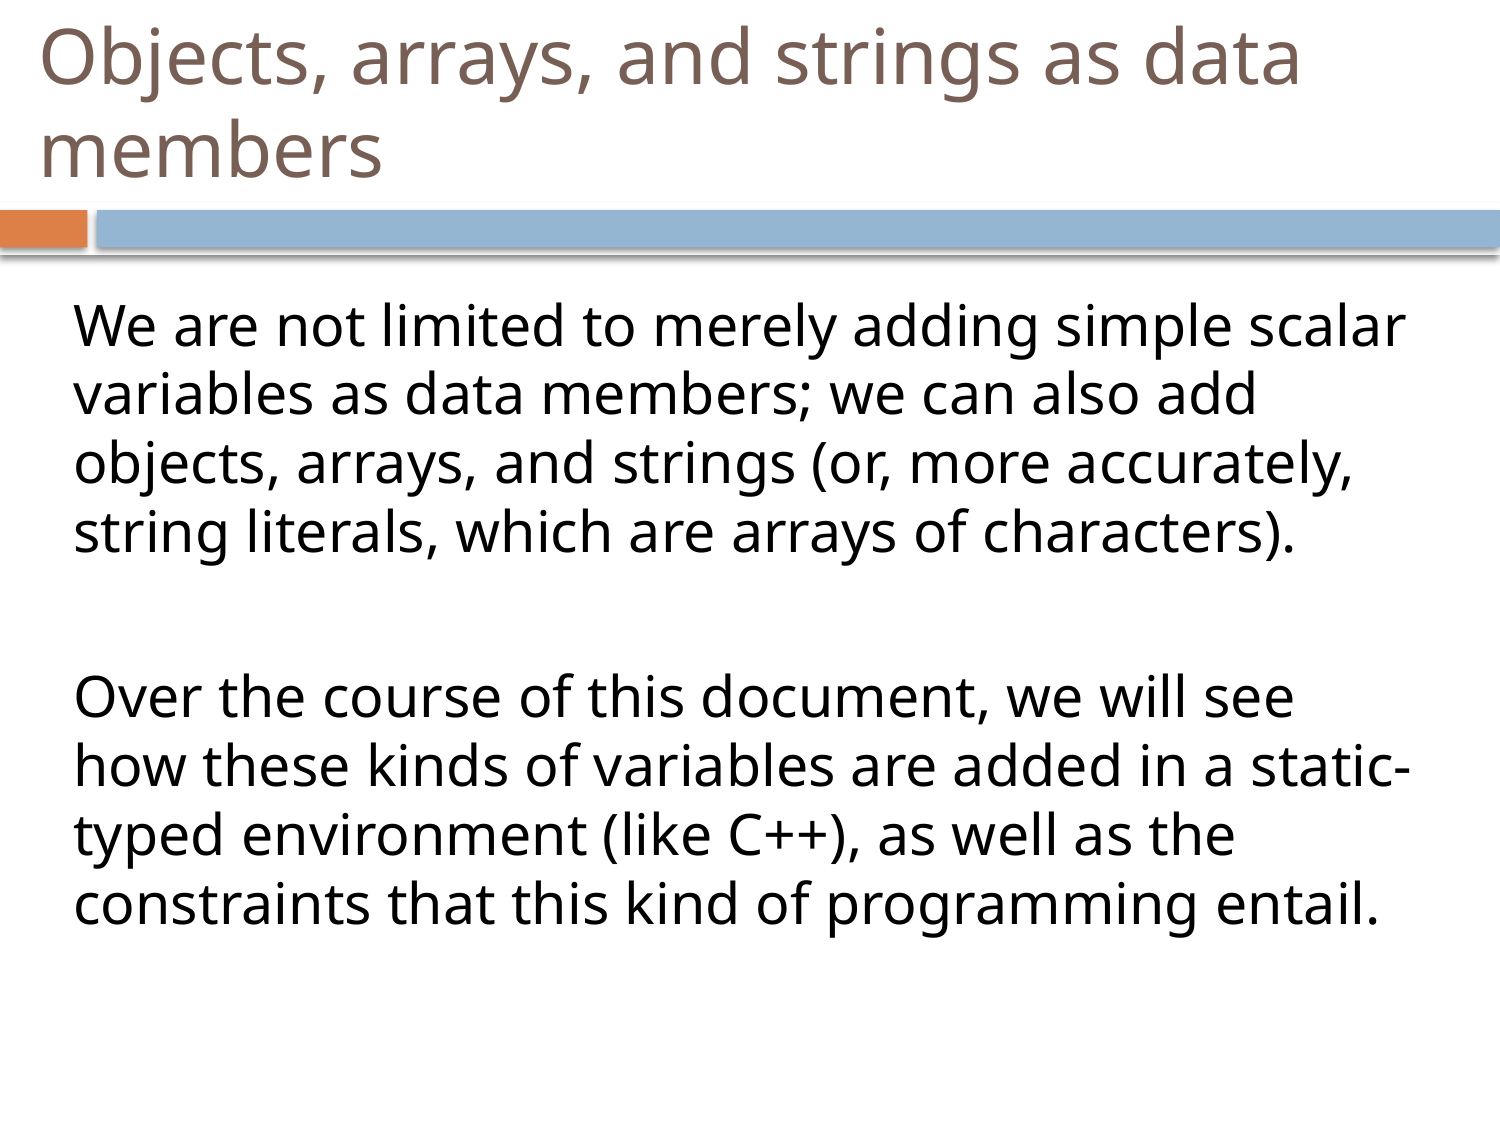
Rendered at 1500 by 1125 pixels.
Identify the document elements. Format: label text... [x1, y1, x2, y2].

list We are not limited to merely adding simple scalar variables as data members; we can also add objects, arrays, and strings (or, more accurately, string literals, which are arrays of characters). Over the course of this document, we will see how these kinds of variables are added in a static-typed environment (like C++), as well as the constraints that this kind of programming entail. [58, 281, 1430, 1043]
title Objects, arrays, and strings as data members [23, 0, 1500, 200]
